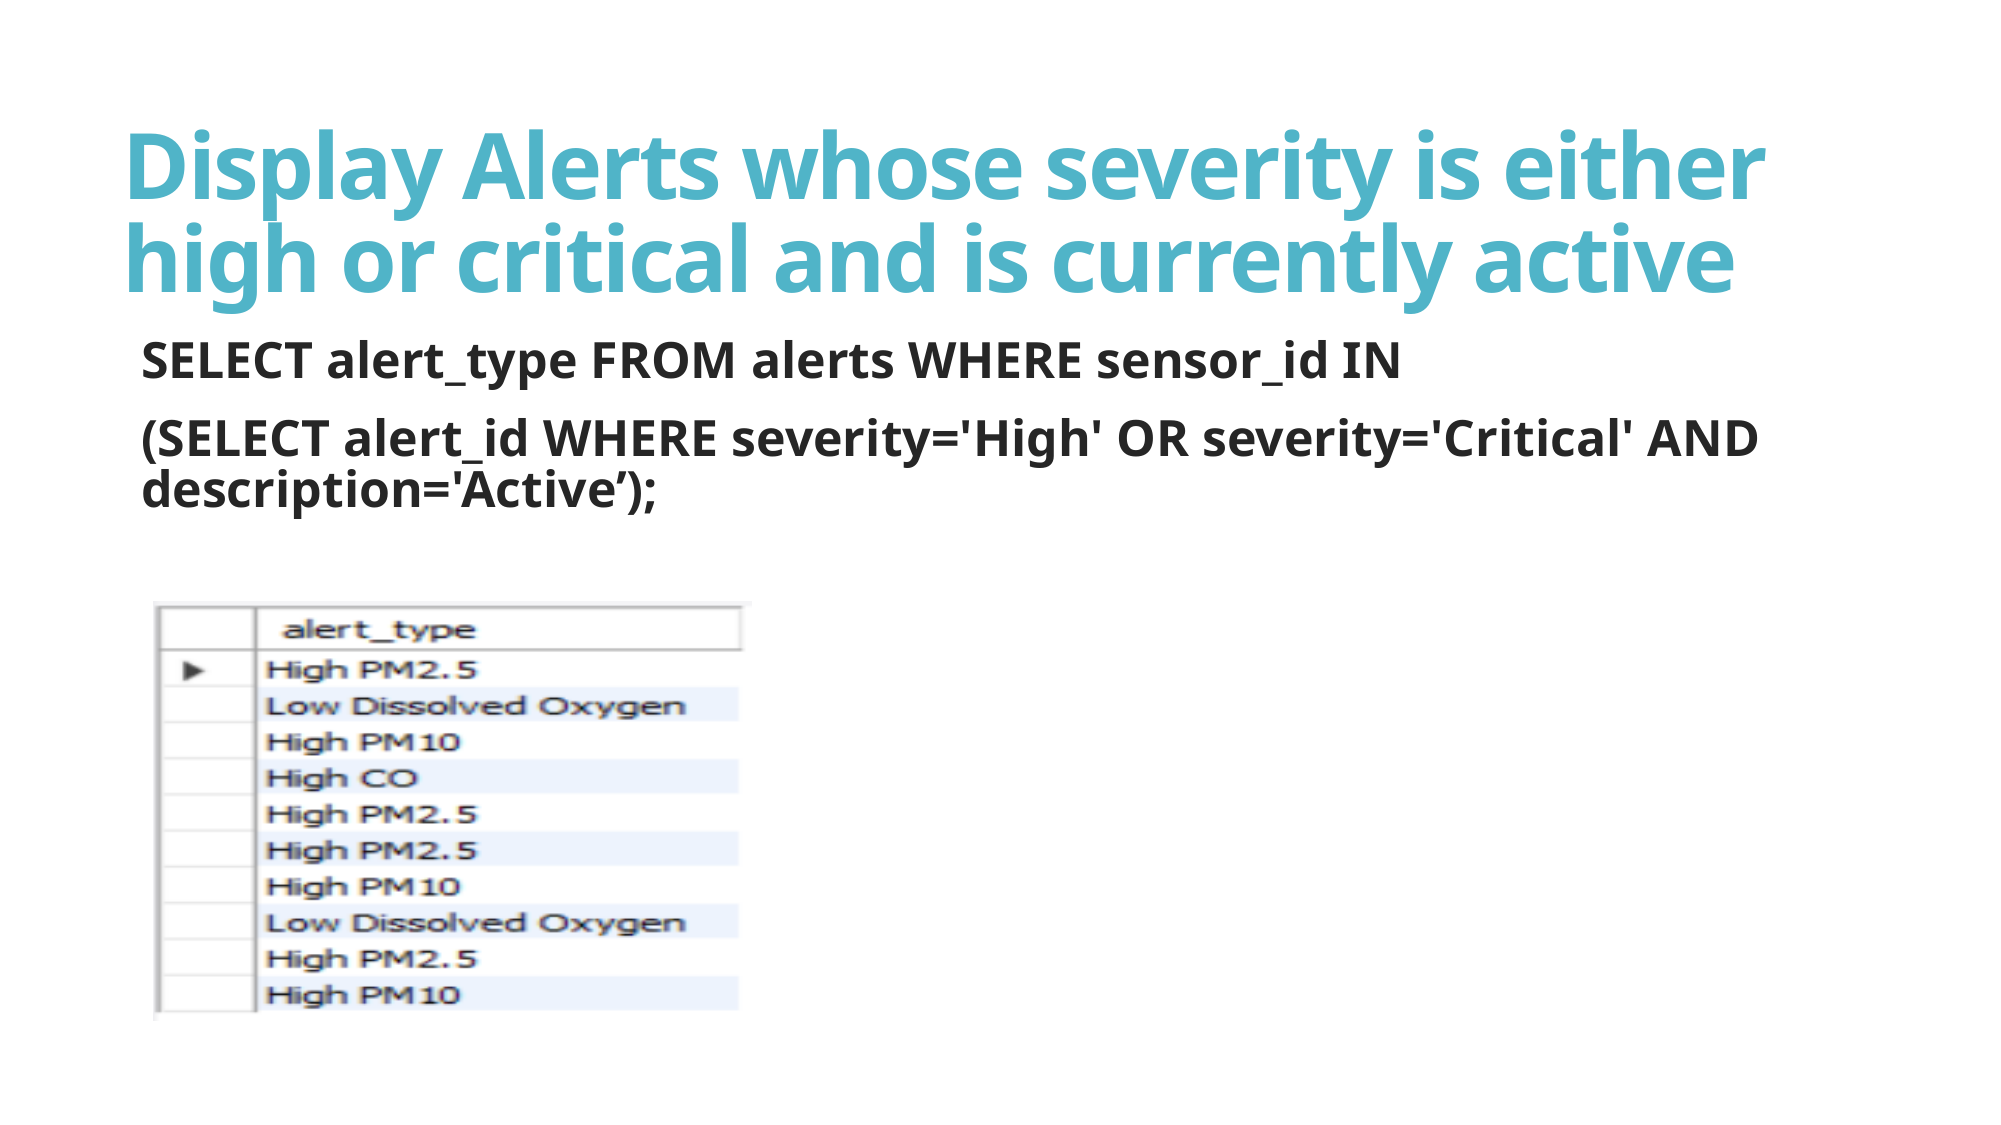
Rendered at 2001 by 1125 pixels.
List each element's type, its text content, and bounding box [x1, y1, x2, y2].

picture [153, 601, 752, 1022]
list SELECT alert_type FROM alerts WHERE sensor_id IN (SELECT alert_id WHERE severity='High' OR severity='Critical' AND description='Active’); [111, 329, 1876, 948]
title Display Alerts whose severity is either high or critical and is currently active [107, 81, 1875, 354]
